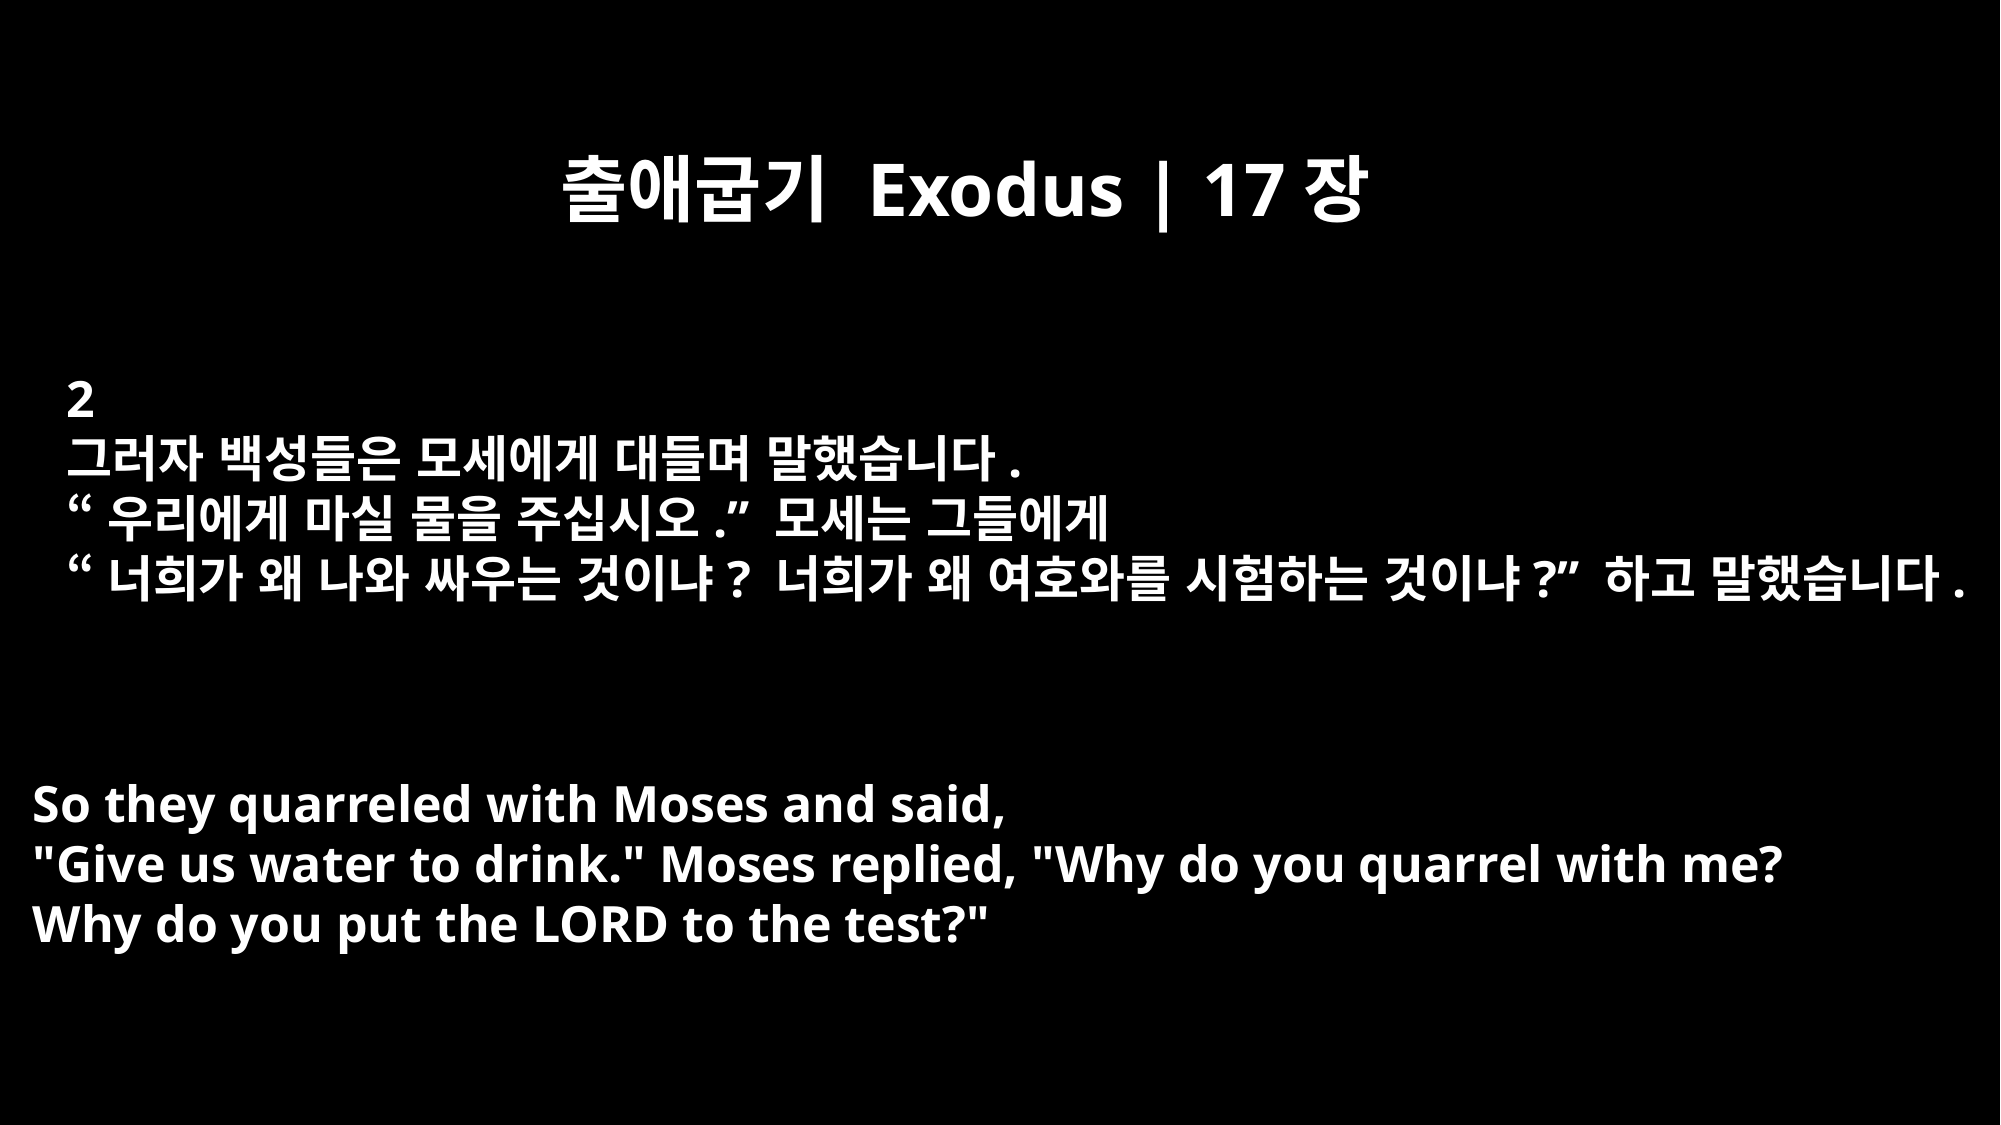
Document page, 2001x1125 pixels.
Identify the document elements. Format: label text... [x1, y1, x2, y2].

text_box 2 그러자 백성들은 모세에게 대들며 말했습니다. “우리에게 마실 물을 주십시오.” 모세는 그들에게 “너희가 왜 나와 싸우는 것이냐? 너희가 왜 여호와를 시험하는 것이냐?” 하고 말했습니다. [51, 359, 1982, 615]
text_box 출애굽기 Exodus | 17장 [545, 136, 1387, 239]
text_box So they quarreled with Moses and said, "Give us water to drink." Moses replied, "Why do you quarrel with me? Why do you put the LORD to the test?" [18, 764, 1813, 960]
